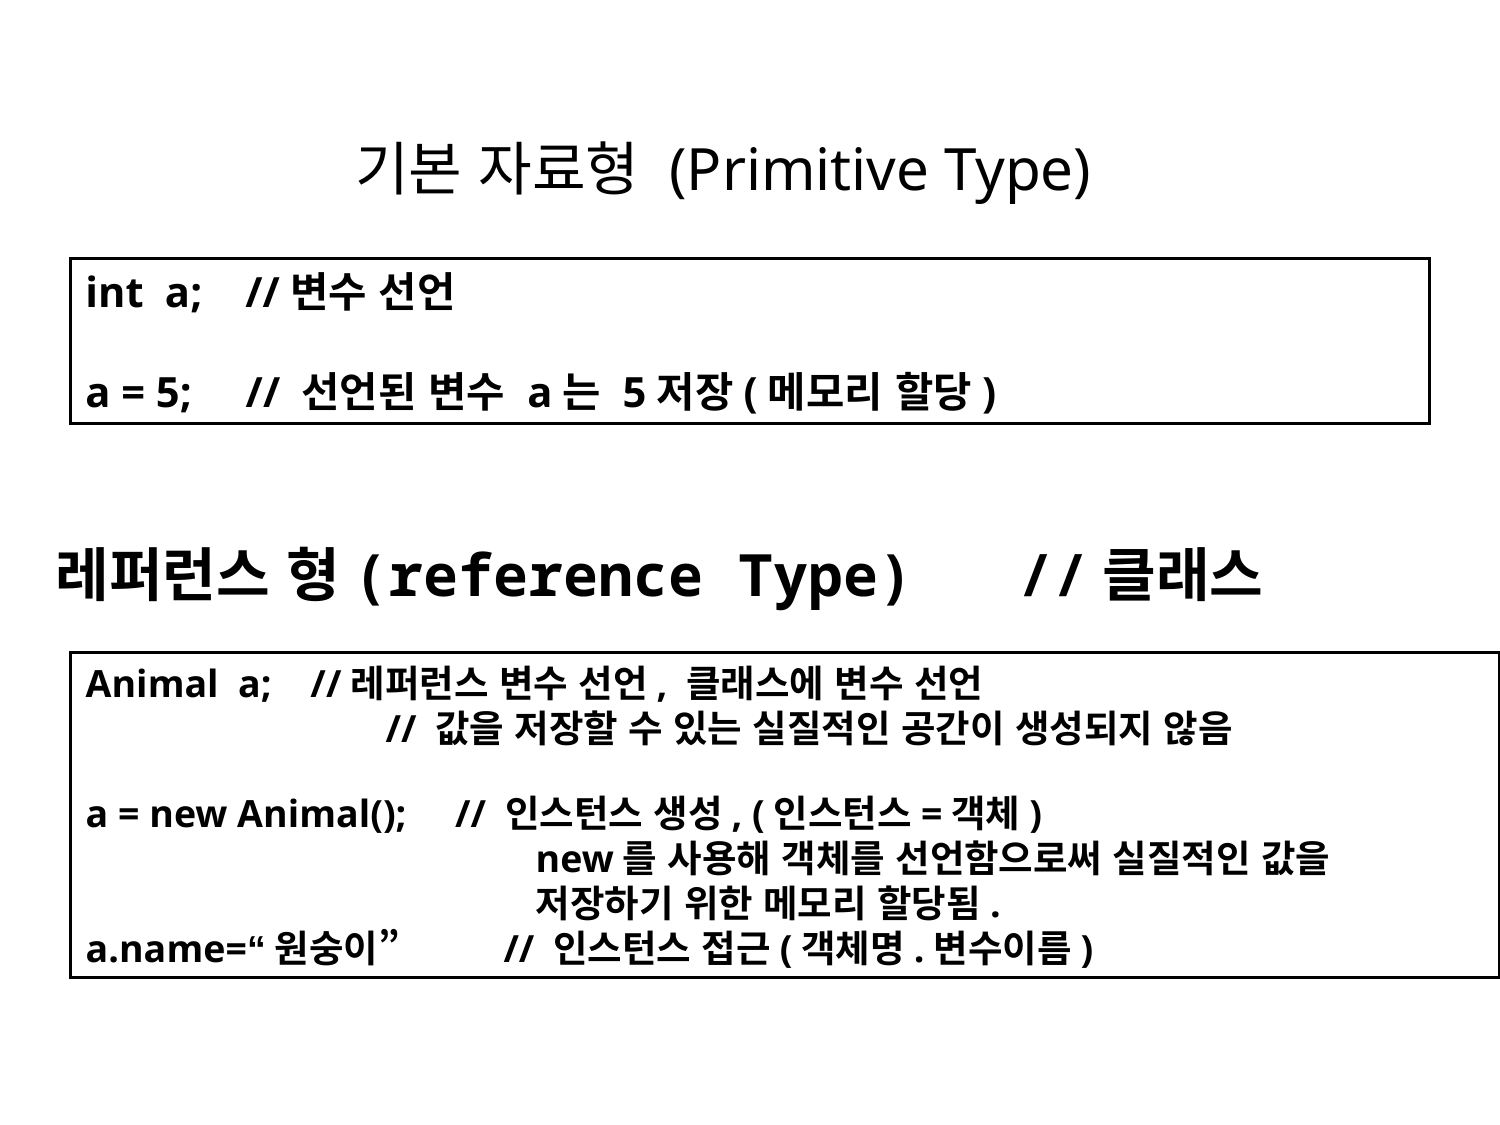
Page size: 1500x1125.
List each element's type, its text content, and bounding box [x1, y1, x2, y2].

text_box int a; //변수 선언 a = 5; // 선언된 변수 a는 5저장(메모리 할당) [70, 258, 1430, 424]
text_box Animal a; //레퍼런스 변수 선언, 클래스에 변수 선언 // 값을 저장할 수 있는 실질적인 공간이 생성되지 않음 a = new Animal(); // 인스턴스 생성, (인스턴스=객체) new를 사용해 객체를 선언함으로써 실질적인 값을 저장하기 위한 메모리 할당됨. a.name=“원숭이” // 인스턴스 접근(객체명.변수이름) [70, 652, 1500, 978]
text_box 레퍼런스 형(reference Type) //클래스 [41, 503, 1430, 631]
title 기본 자료형 (Primitive Type) [41, 90, 1430, 218]
